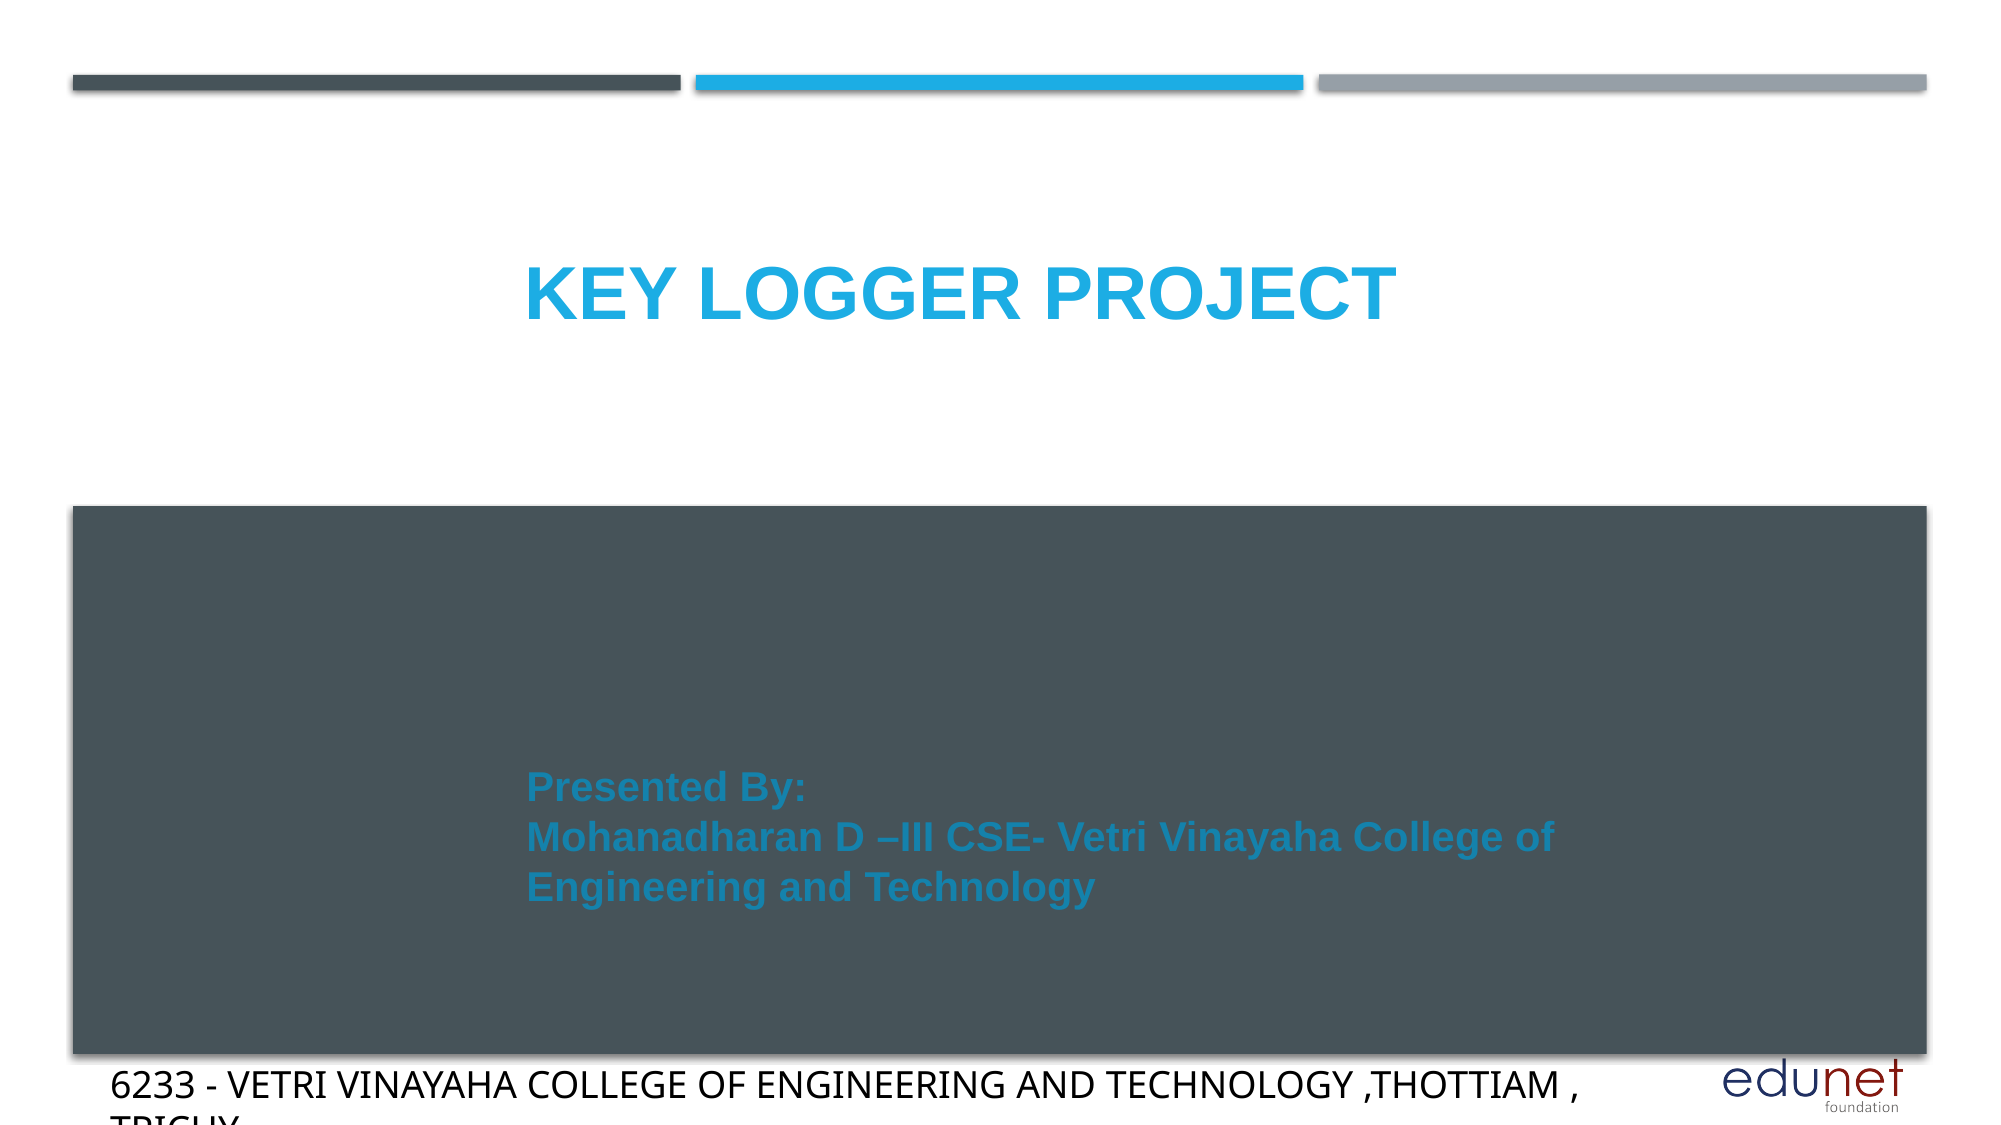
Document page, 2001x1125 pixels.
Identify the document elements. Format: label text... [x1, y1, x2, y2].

text_box Presented By: Mohanadharan D –III CSE- Vetri Vinayaha College of Engineering and Technology [511, 752, 1821, 918]
footer 6233 - VETRI VINAYAHA COLLEGE OF ENGINEERING AND TECHNOLOGY ,THOTTIAM , TRICHY [95, 1053, 1632, 1114]
picture [1719, 1056, 1905, 1116]
title Key logger project [221, 181, 1722, 343]
